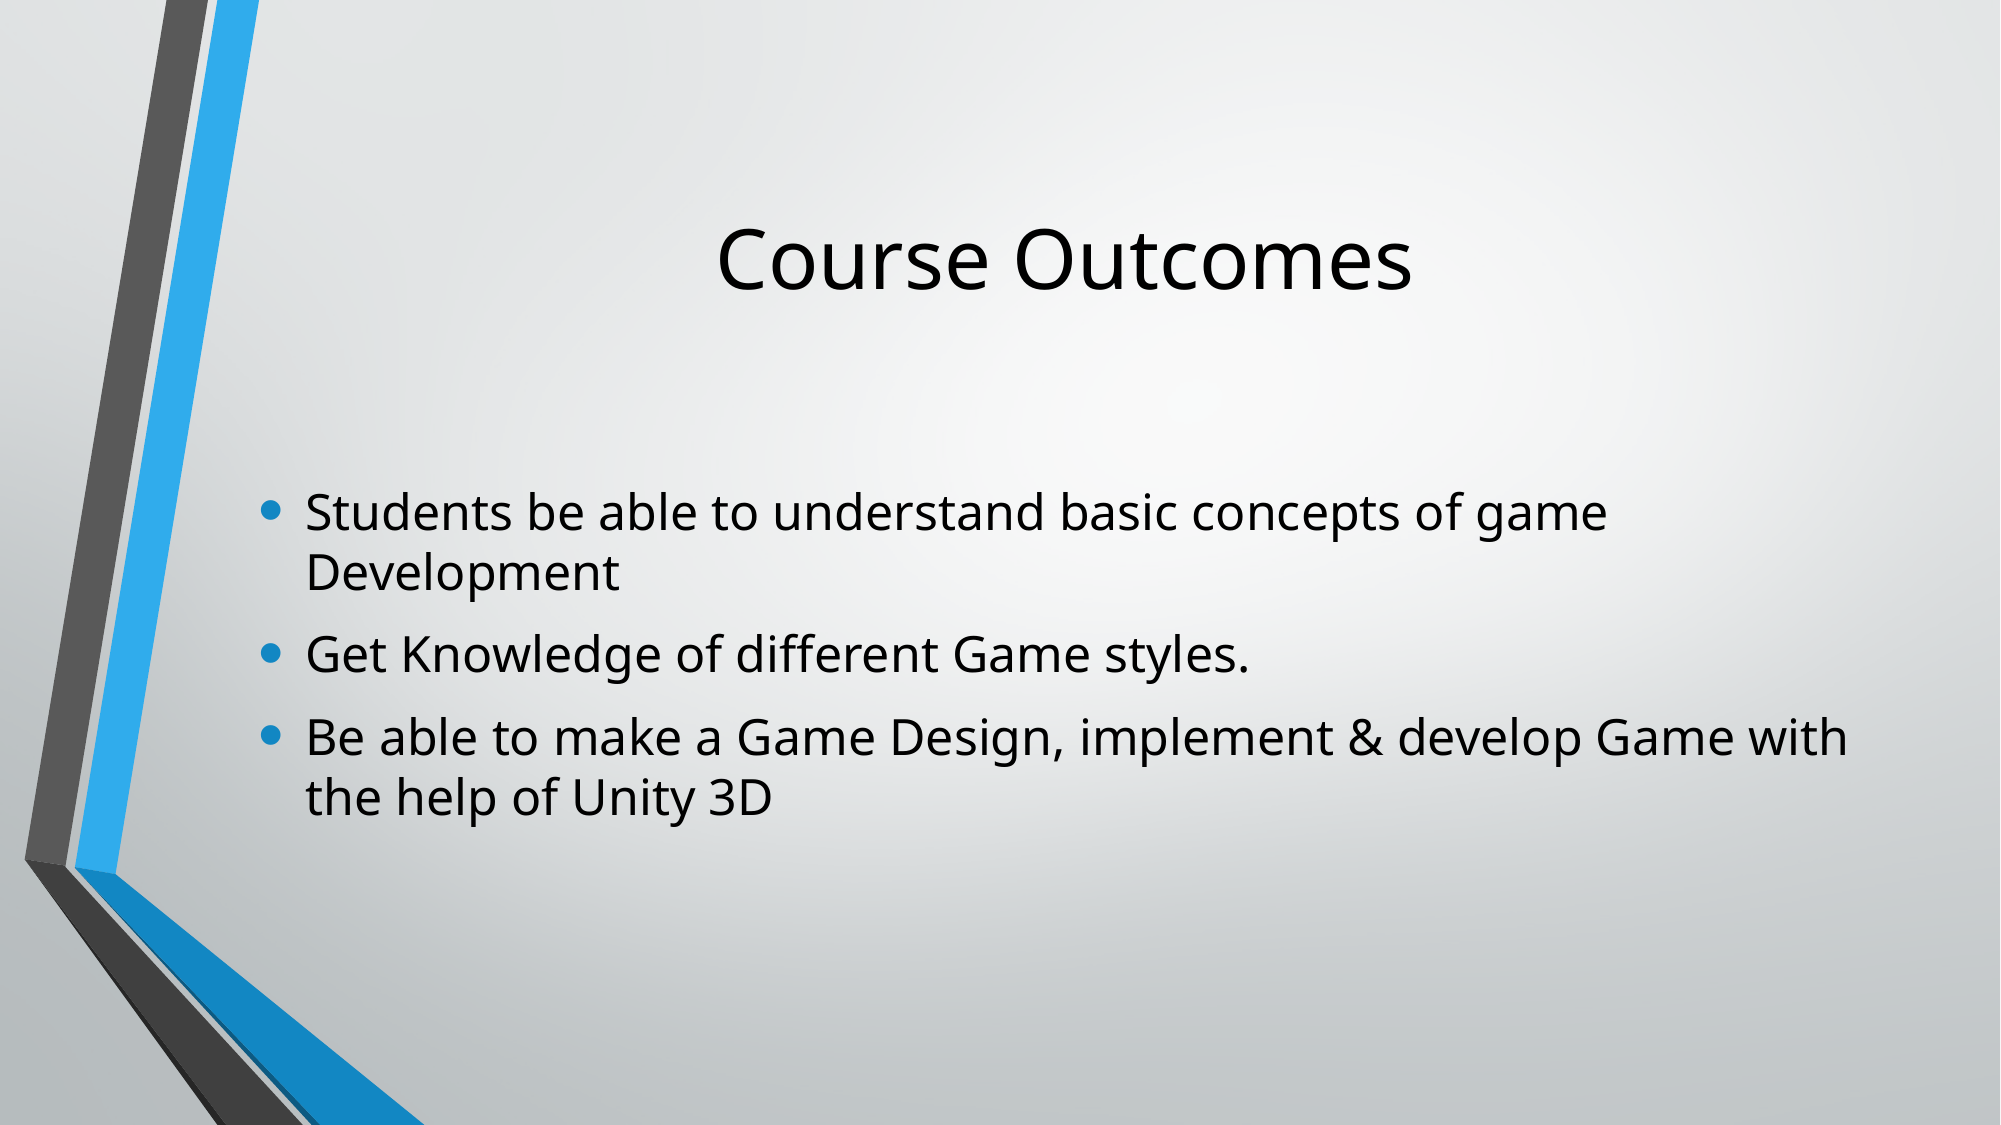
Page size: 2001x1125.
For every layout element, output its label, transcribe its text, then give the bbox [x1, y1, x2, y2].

list Students be able to understand basic concepts of game Development Get Knowledge of different Game styles. Be able to make a Game Design, implement & develop Game with the help of Unity 3D [243, 437, 1887, 950]
title Course Outcomes [243, 112, 1887, 400]
